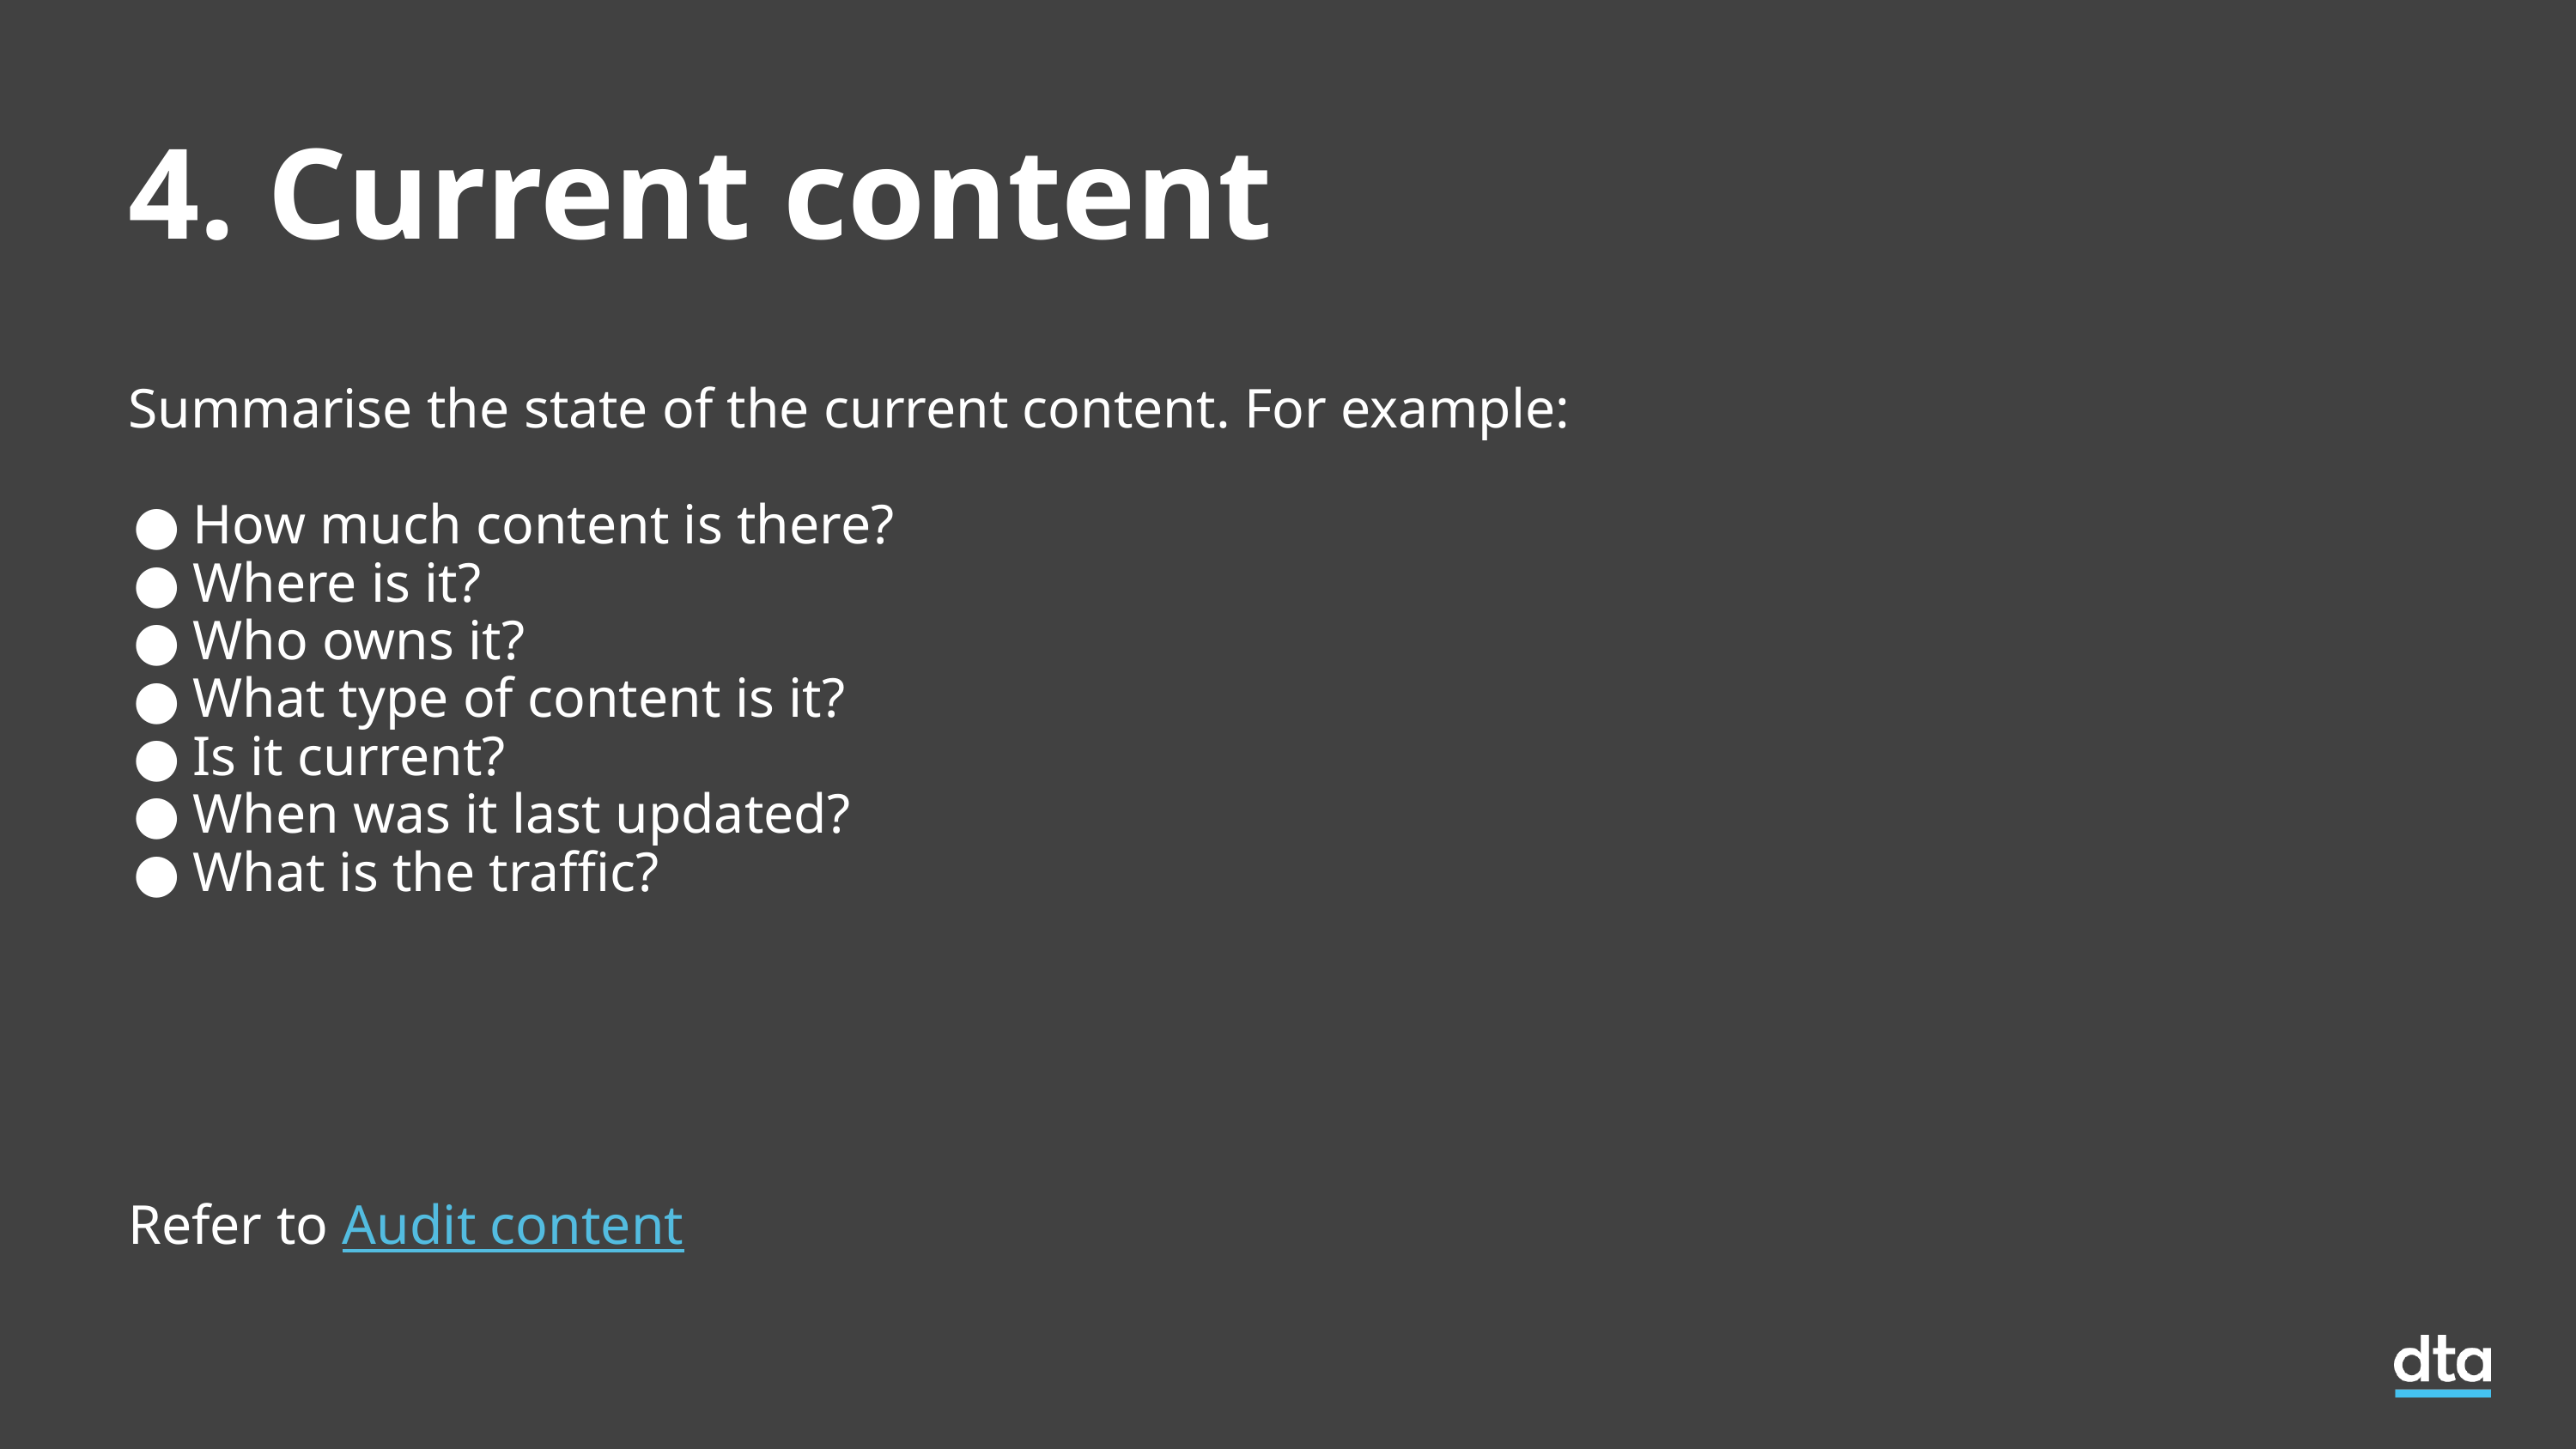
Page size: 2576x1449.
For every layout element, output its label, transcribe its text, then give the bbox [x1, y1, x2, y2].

title 4. Current content Summarise the state of the current content. For example: How much content is there? Where is it? Who owns it? What type of content is it? Is it current? When was it last updated? What is the traffic? Refer to Audit content [115, 118, 2413, 1449]
picture [2413, 1335, 2491, 1397]
